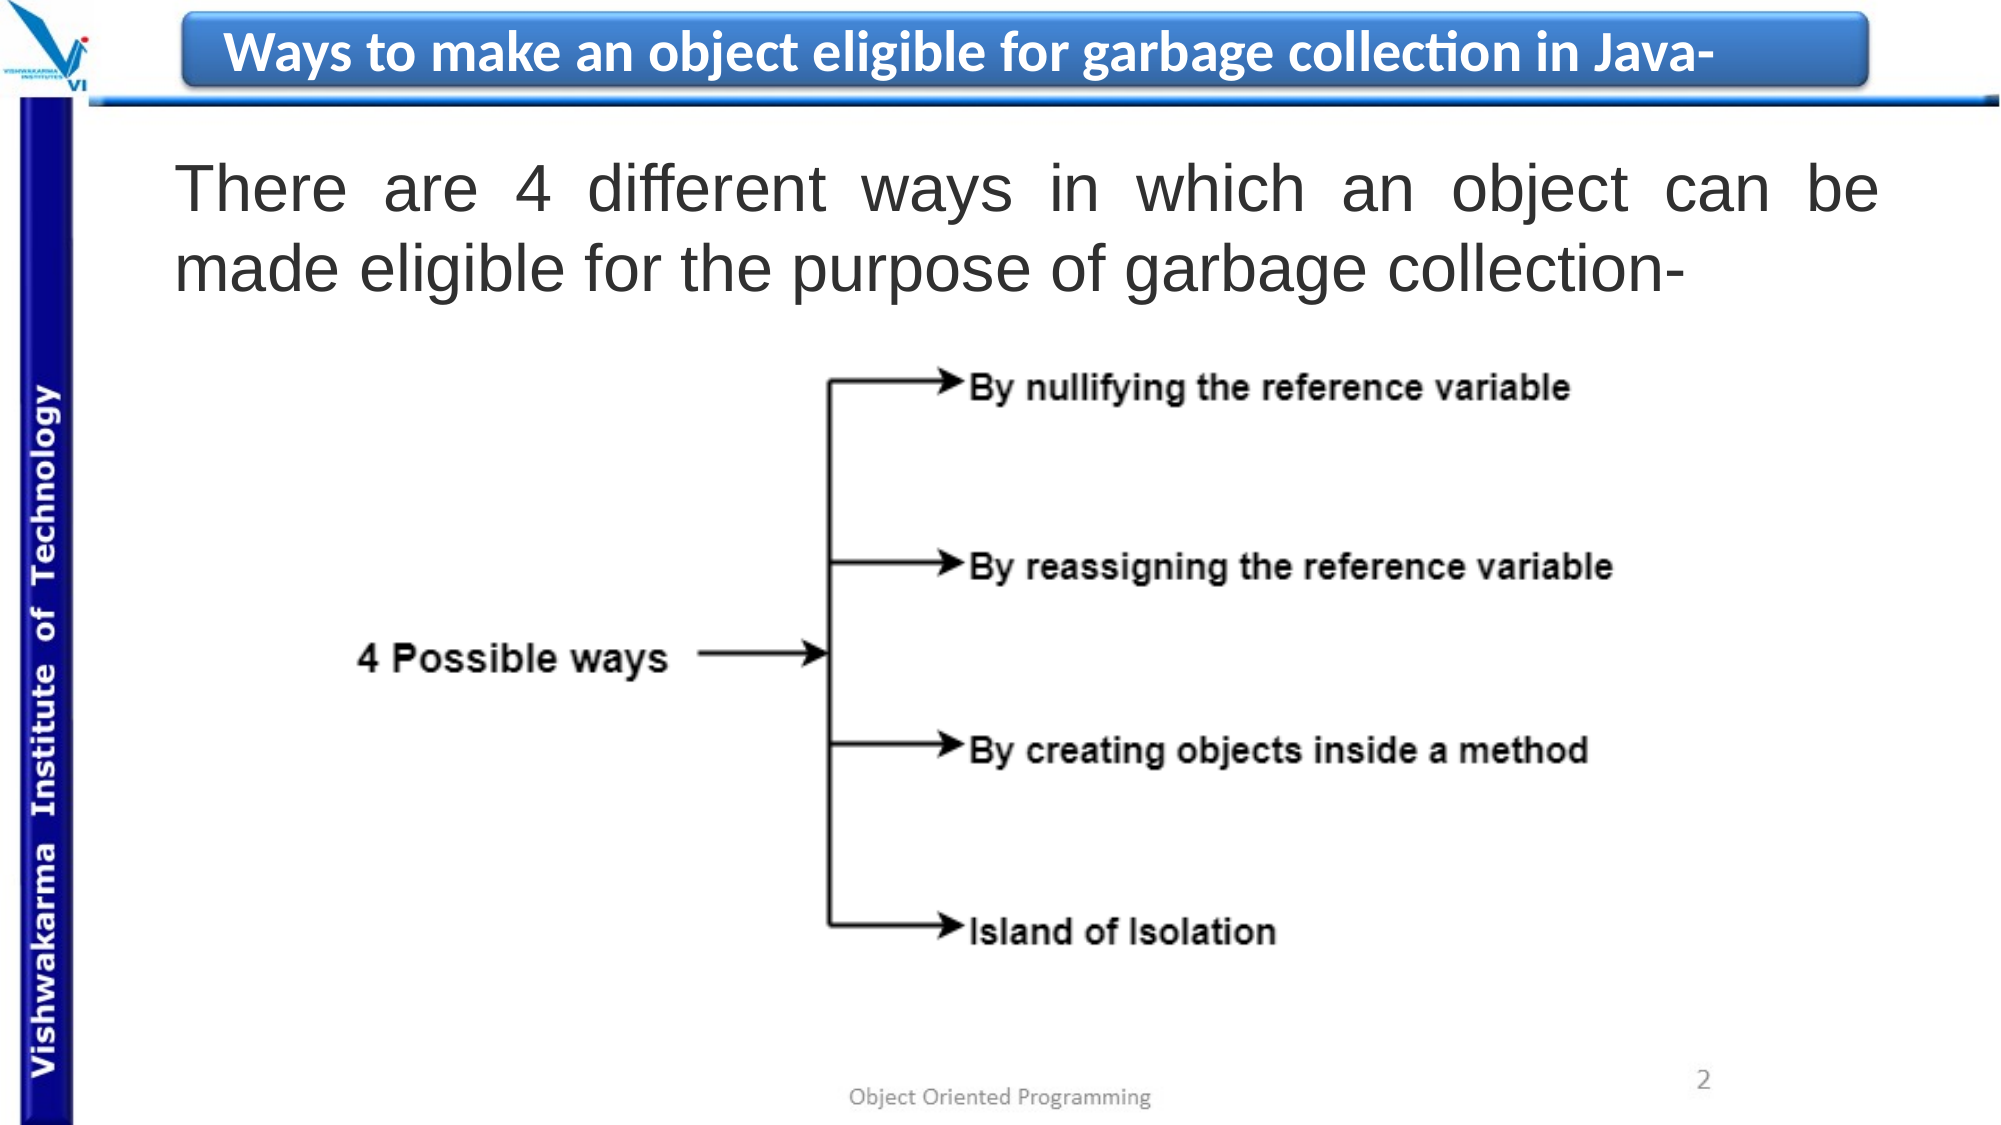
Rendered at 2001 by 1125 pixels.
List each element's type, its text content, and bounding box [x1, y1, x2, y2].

text_box There are 4 different ways in which an object can be made eligible for the purpose of garbage collection- [159, 137, 1898, 313]
title Ways to make an object eligible for garbage collection in Java- [159, 0, 1780, 137]
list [353, 360, 1647, 952]
picture [0, 0, 2001, 1125]
